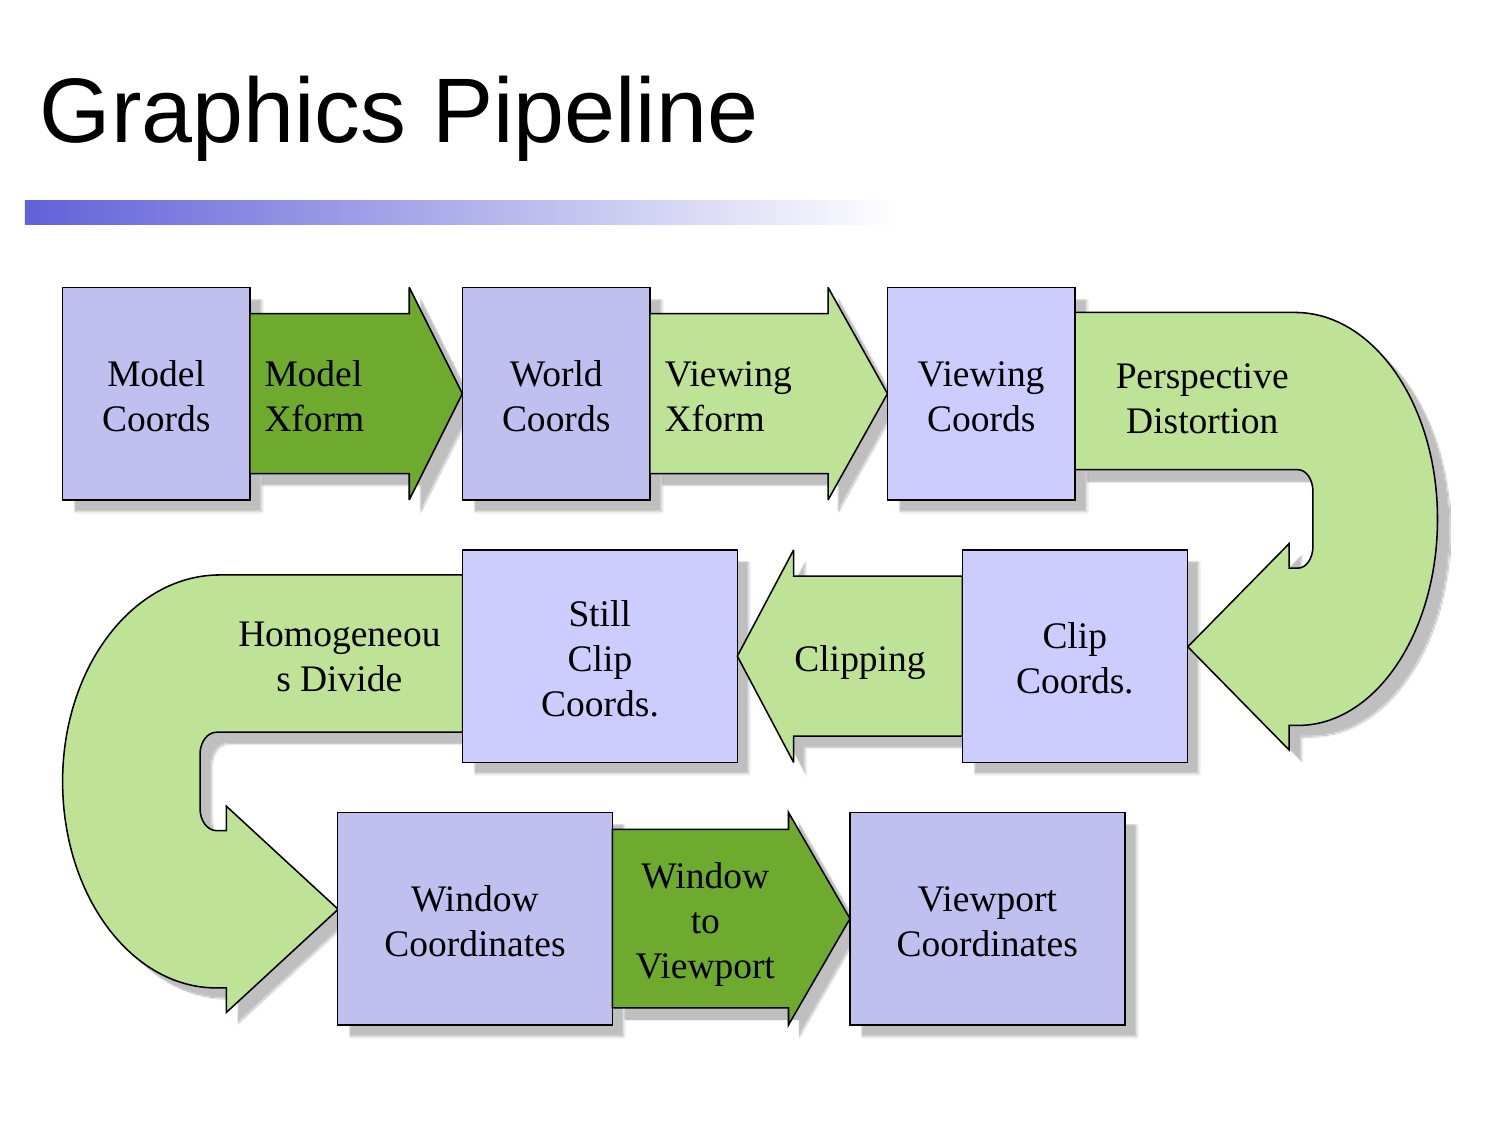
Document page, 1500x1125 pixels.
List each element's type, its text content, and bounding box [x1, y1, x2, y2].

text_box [62, 287, 1438, 1026]
title Graphics Pipeline [24, 24, 901, 188]
